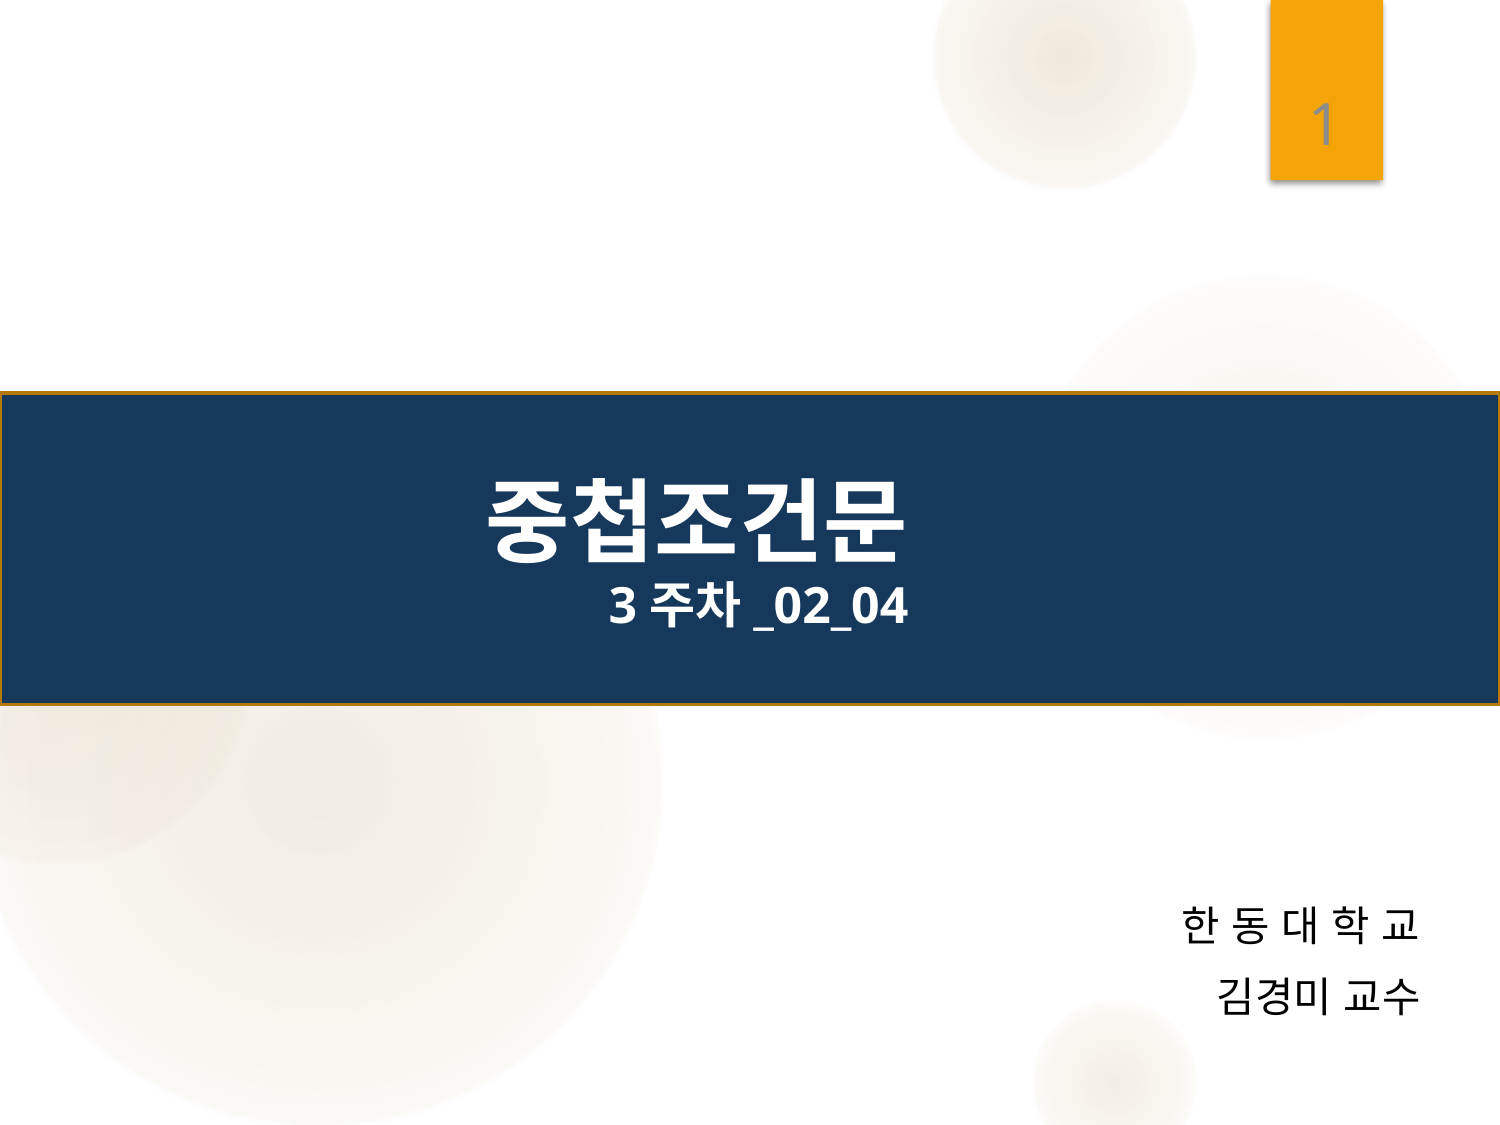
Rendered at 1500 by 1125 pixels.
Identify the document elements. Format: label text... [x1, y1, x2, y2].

text_box [0, 391, 1500, 706]
slide_number 1 [1273, 48, 1378, 175]
subtitle 한 동 대 학 교 김경미 교수 [973, 804, 1436, 1029]
title 중첩조건문 3주차_02_04 [123, 436, 924, 662]
